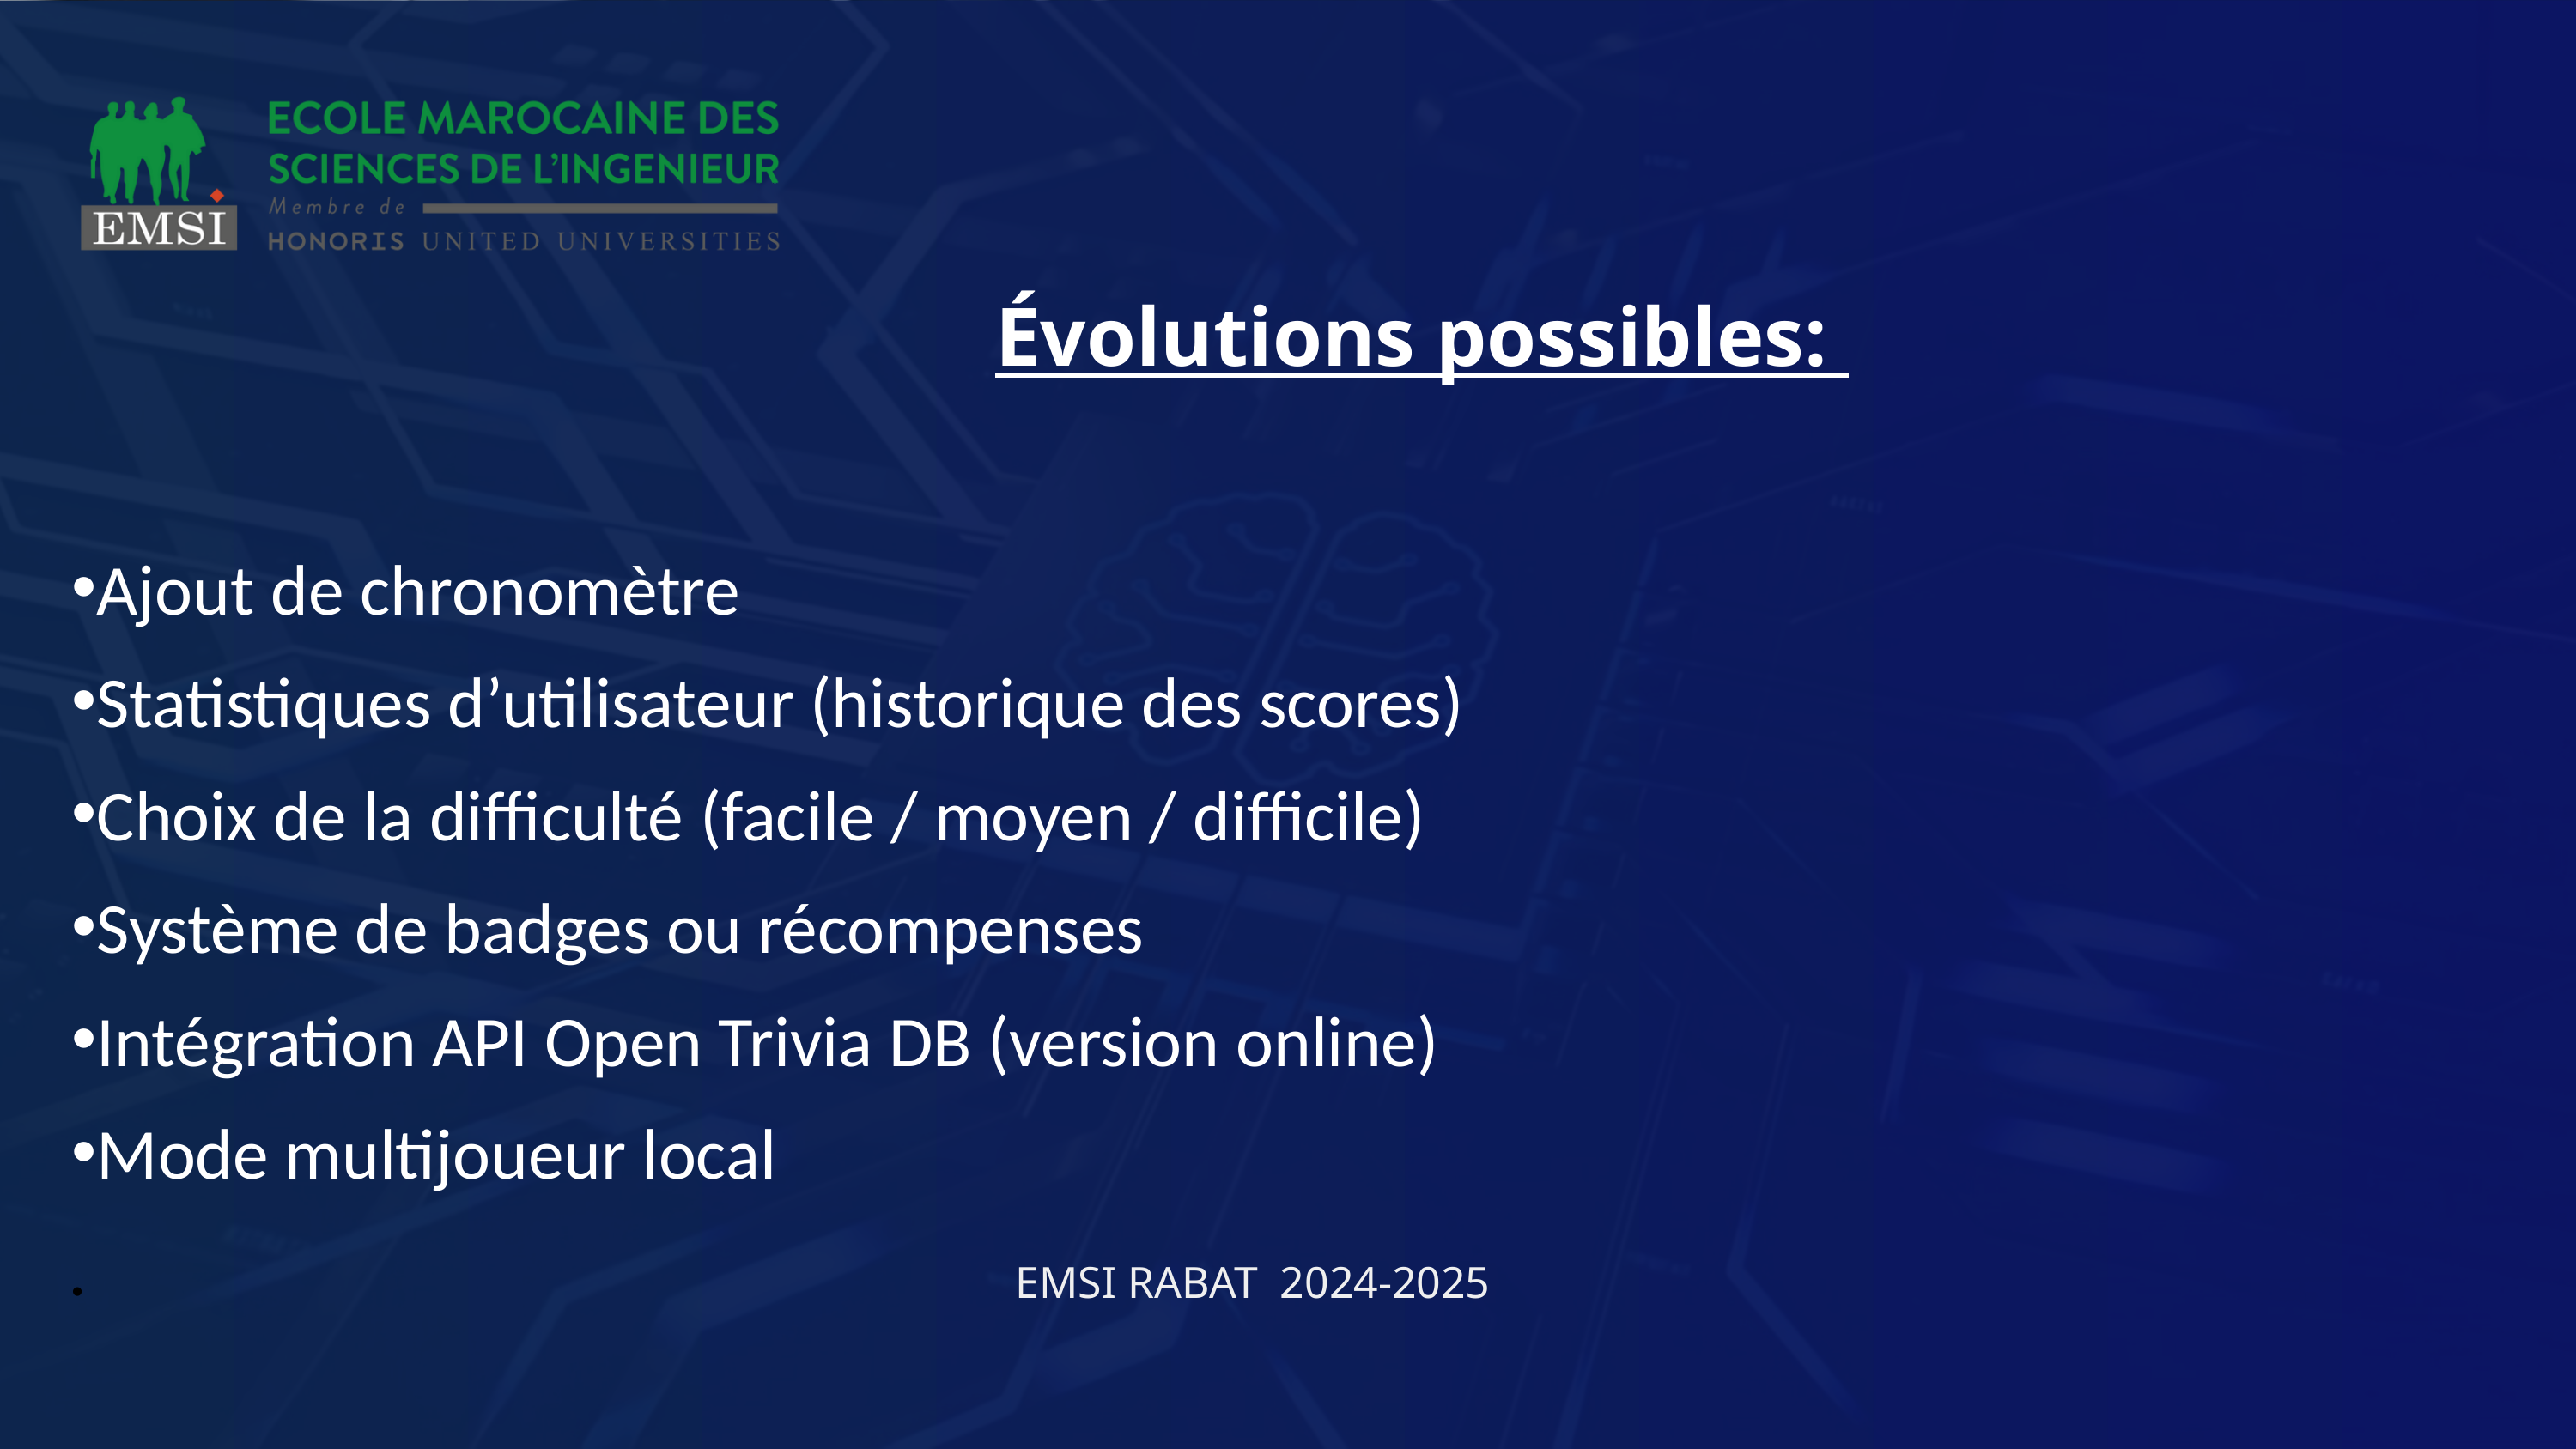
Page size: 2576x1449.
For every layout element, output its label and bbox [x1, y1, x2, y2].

text_box [0, 0, 2576, 1449]
